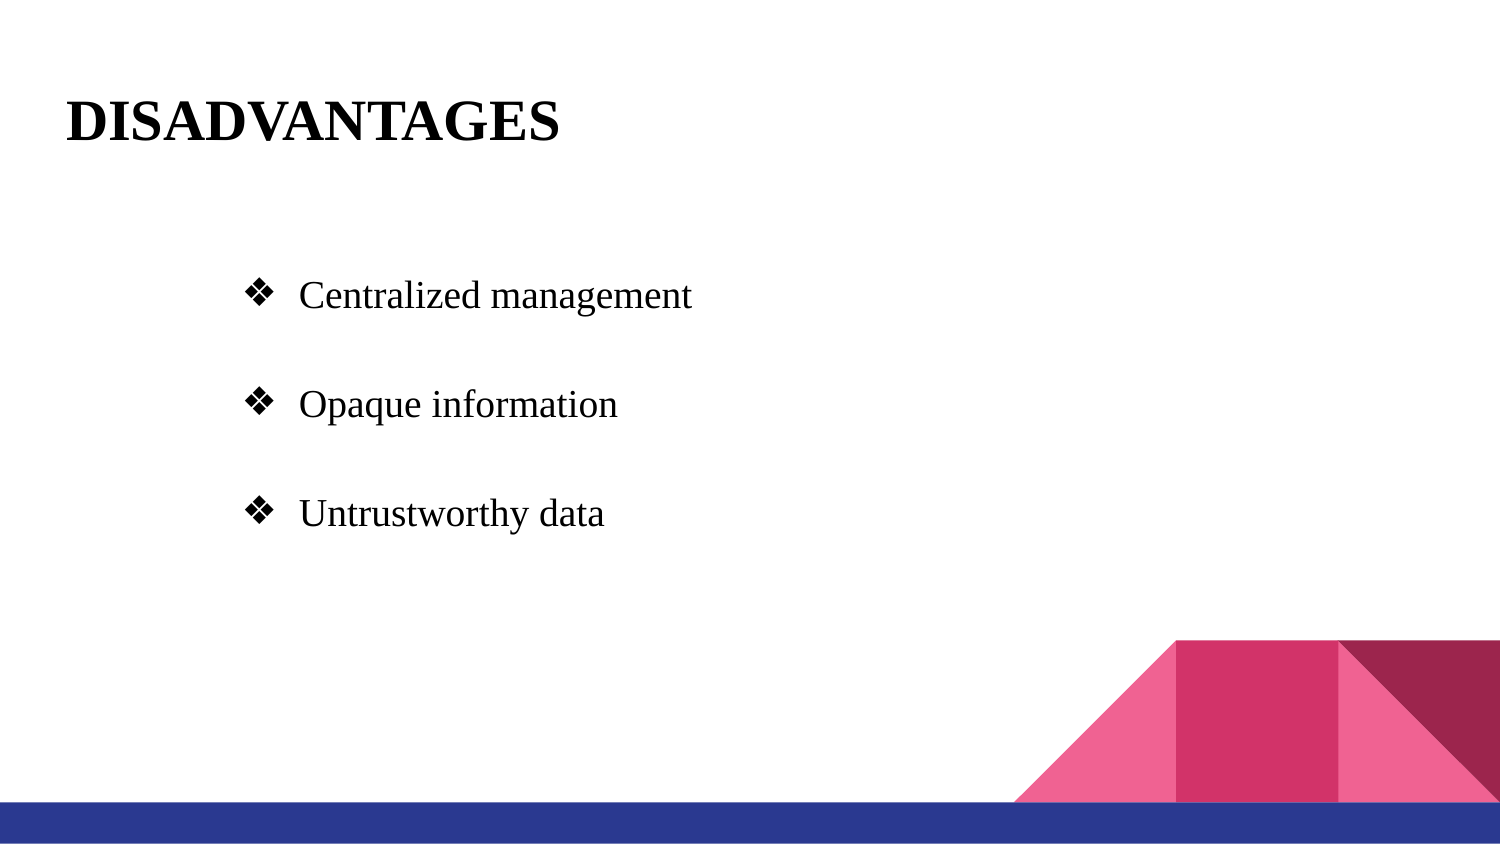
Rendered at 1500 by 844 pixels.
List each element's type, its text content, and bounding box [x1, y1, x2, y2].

title DISADVANTAGES [51, 67, 1449, 167]
list Centralized management Opaque information Untrustworthy data [208, 247, 1500, 703]
